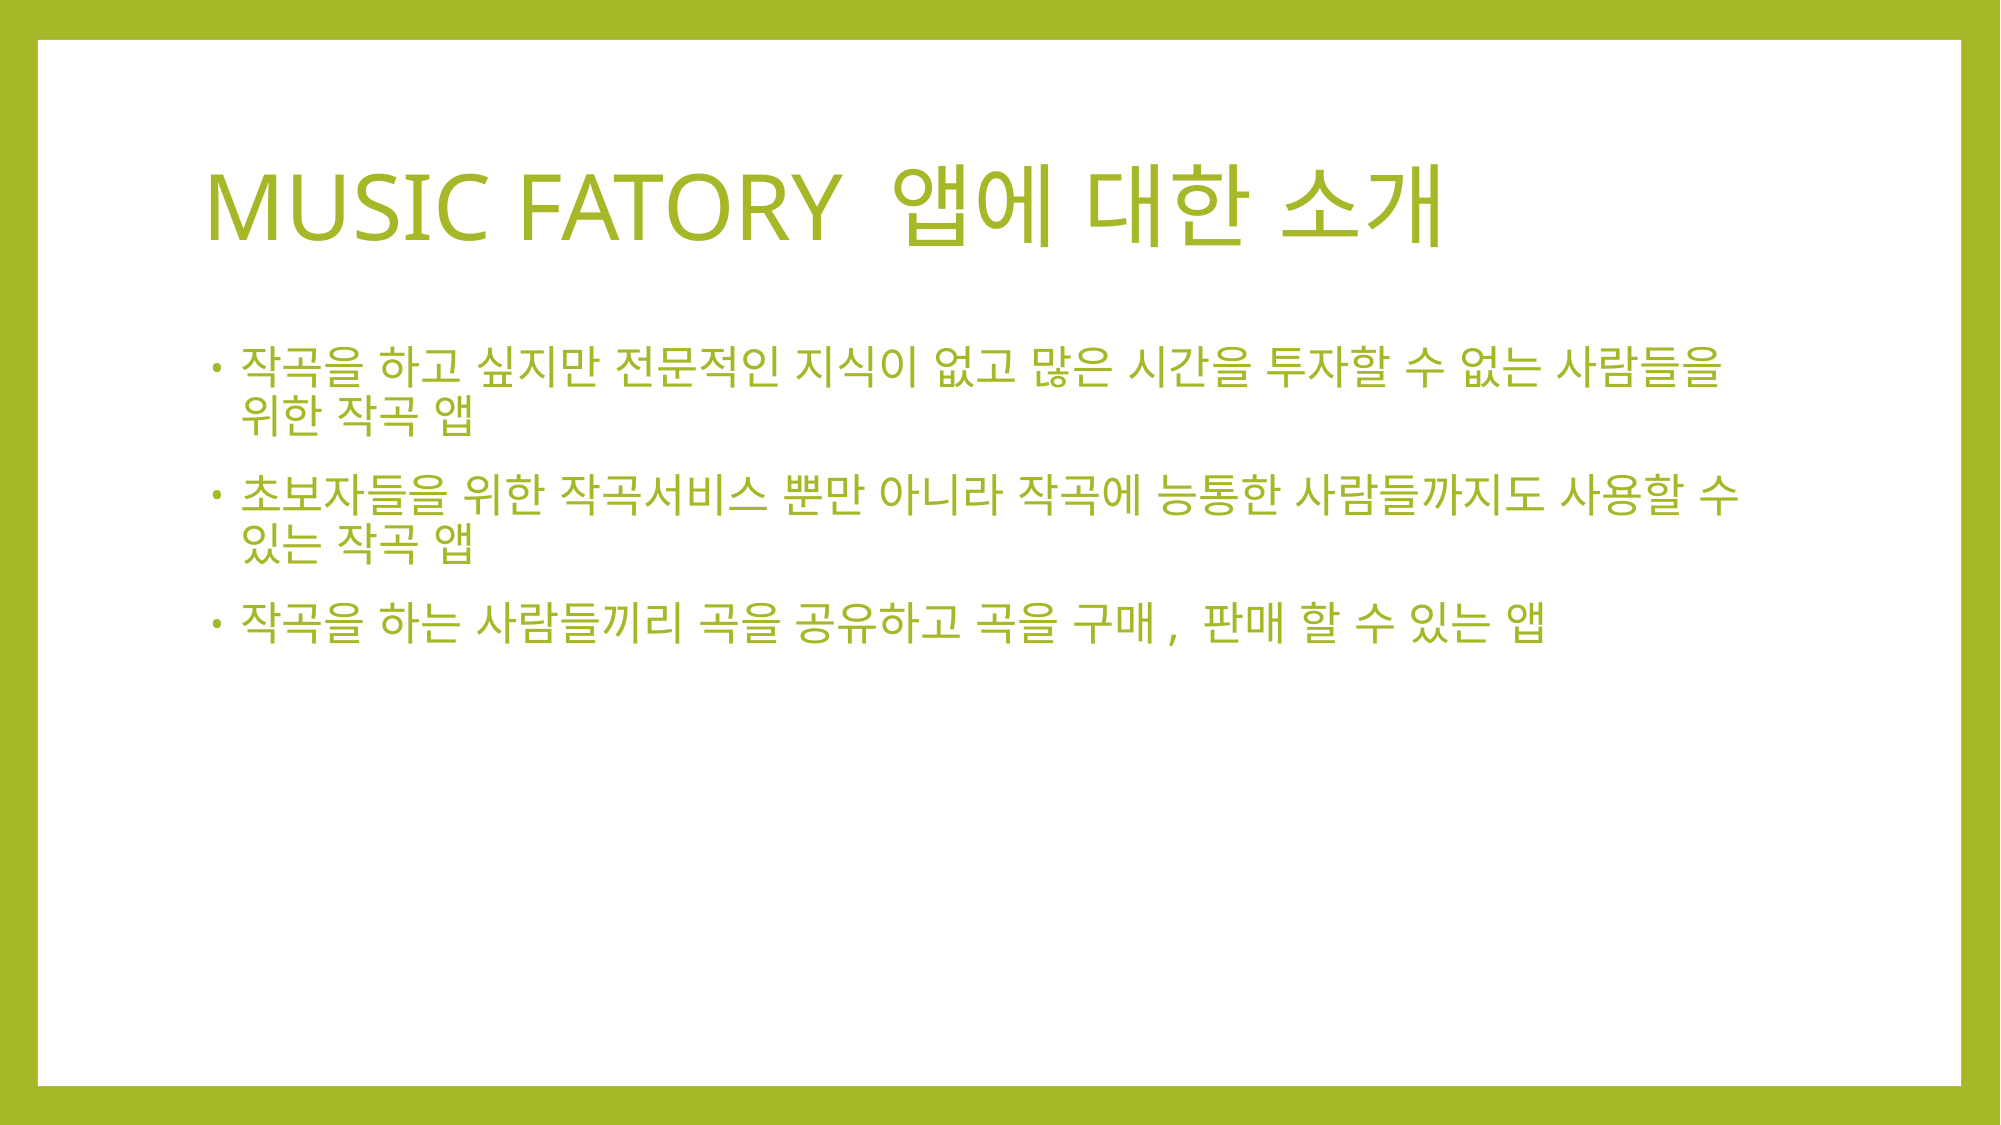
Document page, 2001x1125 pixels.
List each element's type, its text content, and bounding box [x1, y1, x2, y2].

list 작곡을 하고 싶지만 전문적인 지식이 없고 많은 시간을 투자할 수 없는 사람들을 위한 작곡 앱 초보자들을 위한 작곡서비스 뿐만 아니라 작곡에 능통한 사람들까지도 사용할 수 있는 작곡 앱 작곡을 하는 사람들끼리 곡을 공유하고 곡을 구매, 판매 할 수 있는 앱 [187, 337, 1808, 1000]
title MUSIC FATORY 앱에 대한 소개 [187, 99, 1808, 323]
